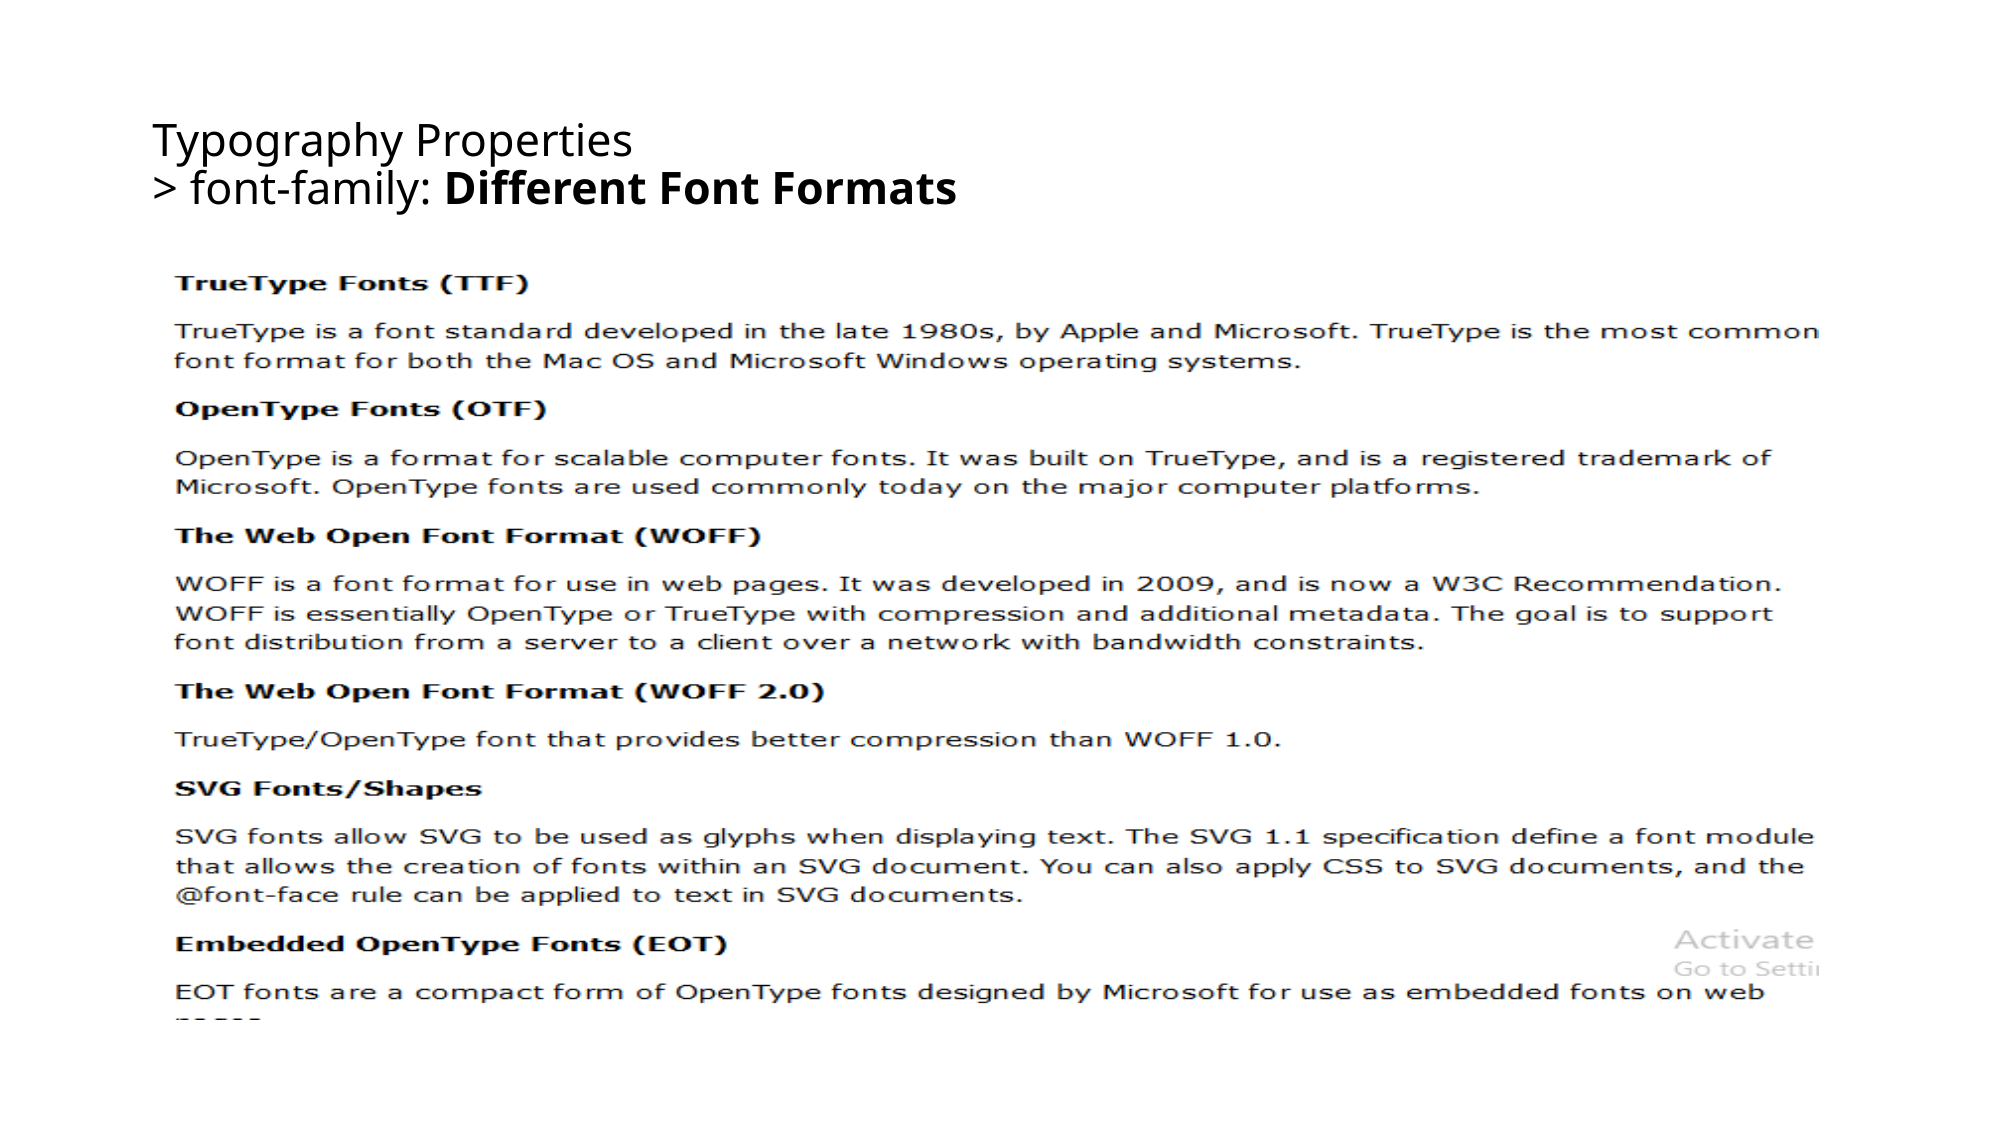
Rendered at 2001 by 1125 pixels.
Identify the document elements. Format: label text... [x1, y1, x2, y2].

title Typography Properties > font-family: Different Font Formats [137, 59, 1863, 278]
picture [165, 262, 1819, 1020]
